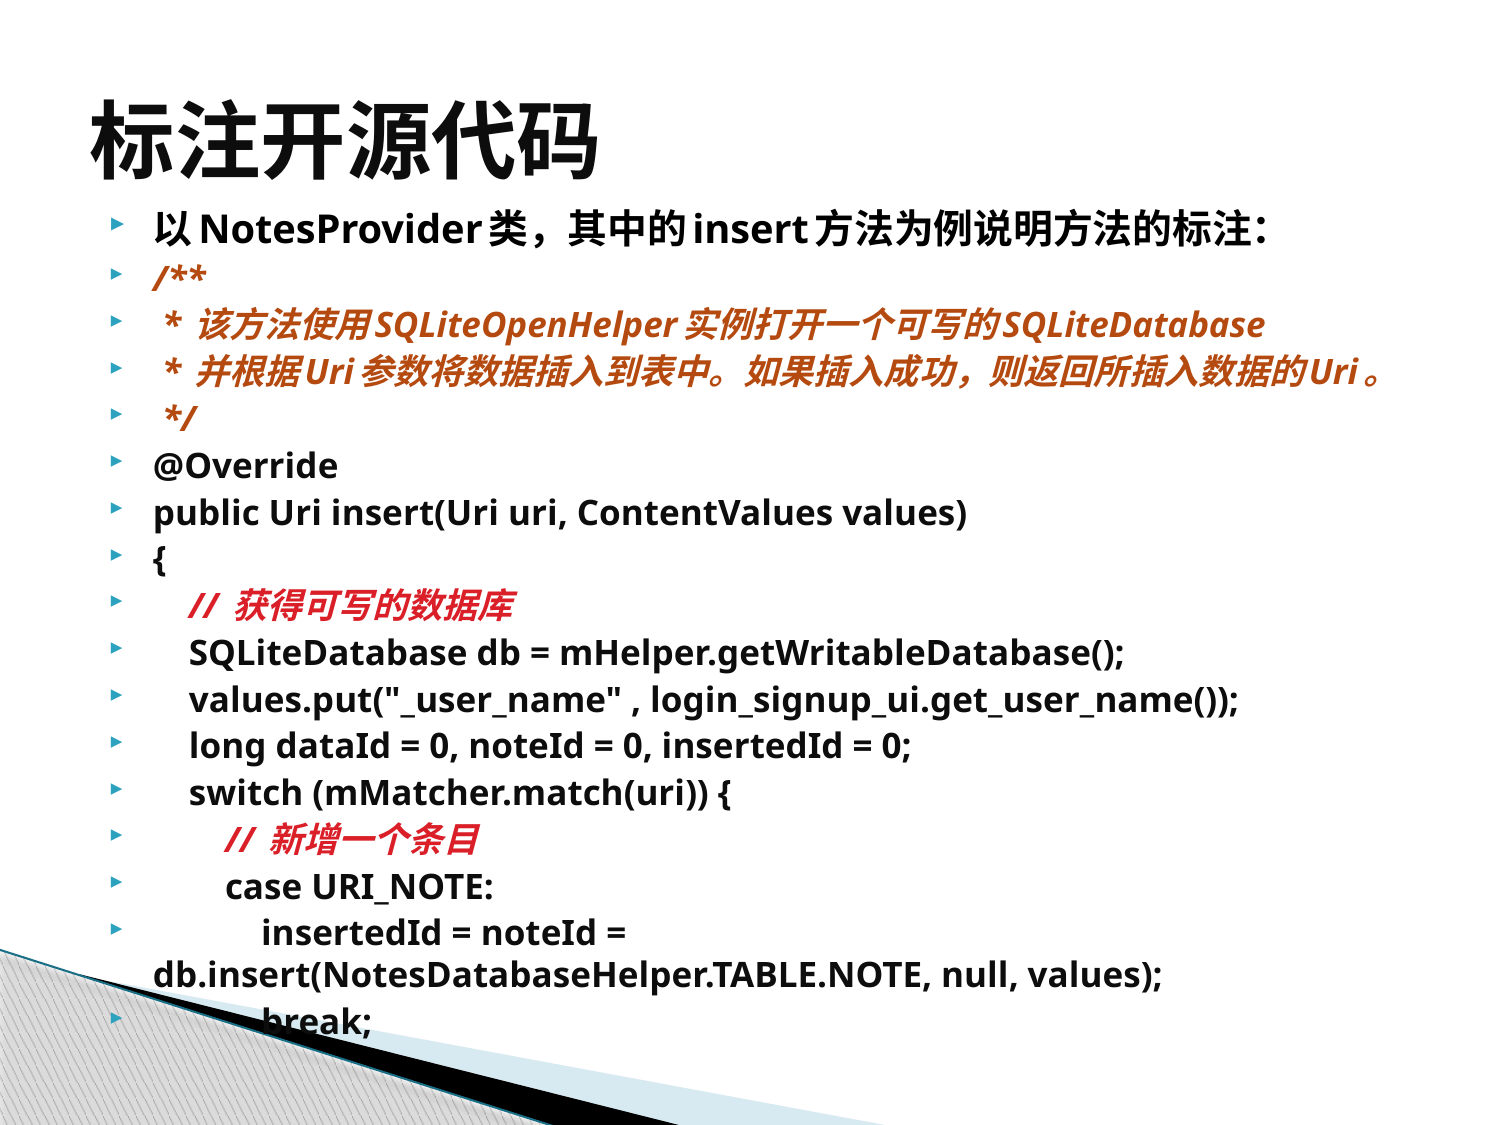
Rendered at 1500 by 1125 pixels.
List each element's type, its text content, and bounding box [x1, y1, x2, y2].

title 标注开源代码 [75, 45, 1425, 233]
list 以NotesProvider类，其中的insert方法为例说明方法的标注： /** * 该方法使用SQLiteOpenHelper实例打开一个可写的SQLiteDatabase * 并根据Uri参数将数据插入到表中。如果插入成功，则返回所插入数据的Uri。 */ @Override public Uri insert(Uri uri, ContentValues values) { // 获得可写的数据库 SQLiteDatabase db = mHelper.getWritableDatabase(); values.put("_user_name" , login_signup_ui.get_user_name()); long dataId = 0, noteId = 0, insertedId = 0; switch (mMatcher.match(uri)) { // 新增一个条目 case URI_NOTE: insertedId = noteId = db.insert(NotesDatabaseHelper.TABLE.NOTE, null, values); break; [75, 233, 1425, 1096]
